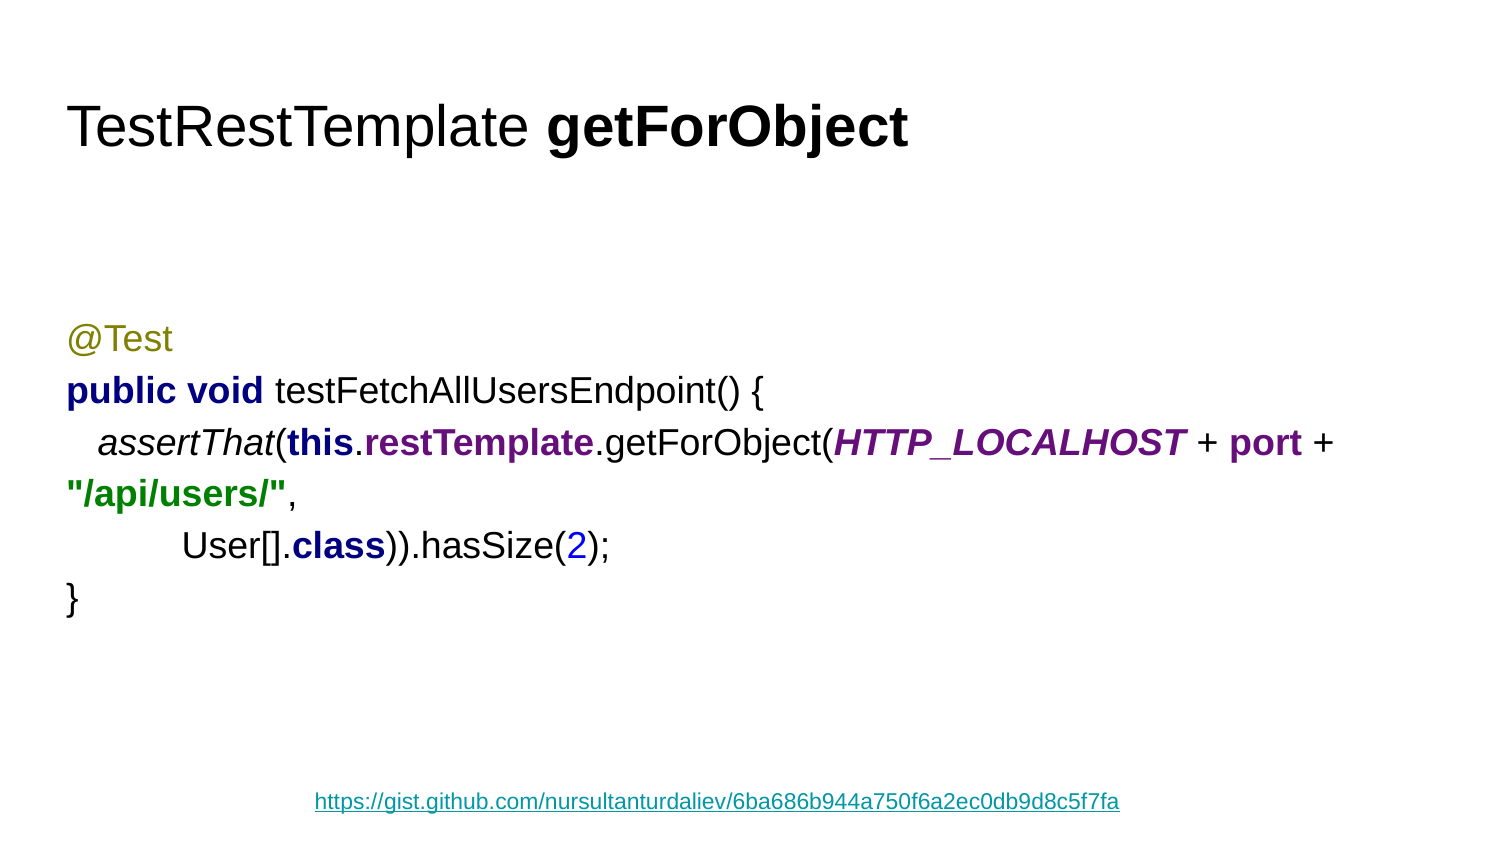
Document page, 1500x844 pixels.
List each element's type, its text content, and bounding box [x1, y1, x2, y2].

title TestRestTemplate getForObject [51, 72, 1449, 167]
text_box https://gist.github.com/nursultanturdaliev/6ba686b944a750f6a2ec0db9d8c5f7fa [299, 771, 1201, 832]
list @Test public void testFetchAllUsersEndpoint() { assertThat(this.restTemplate.getForObject(HTTP_LOCALHOST + port + "/api/users/", User[].class)).hasSize(2); } [51, 189, 1449, 750]
